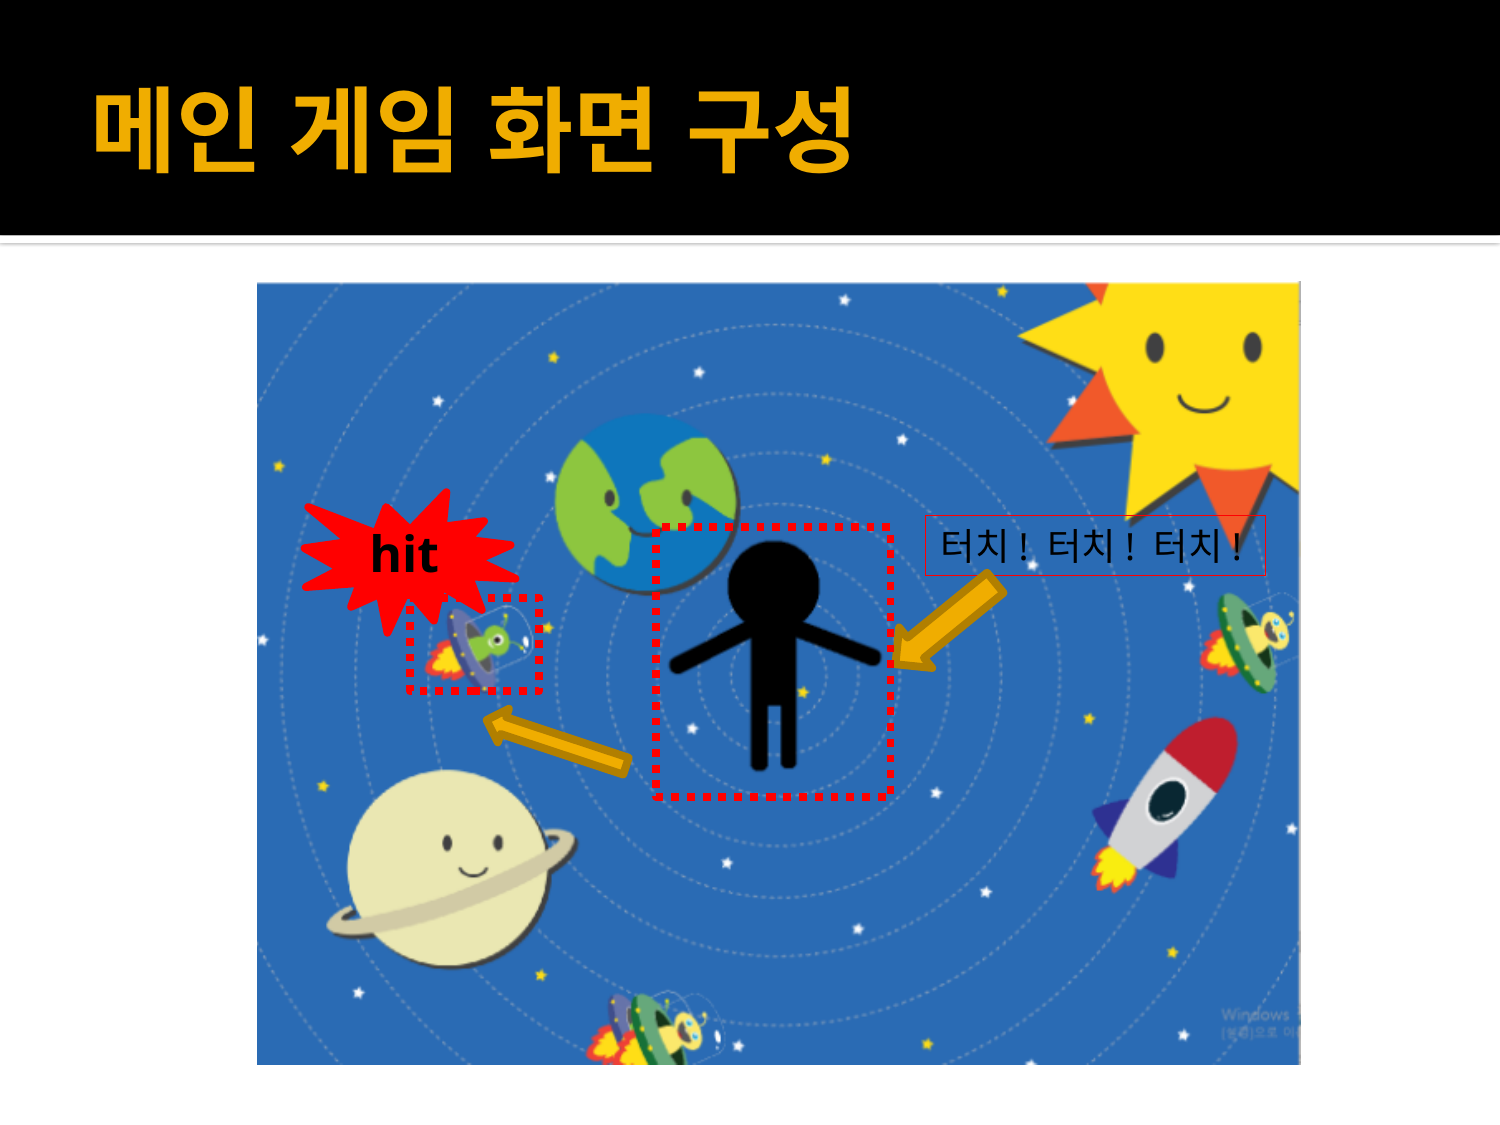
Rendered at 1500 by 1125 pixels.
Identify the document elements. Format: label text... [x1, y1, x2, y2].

title 메인 게임 화면 구성 [75, 24, 1425, 231]
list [257, 281, 1301, 1065]
